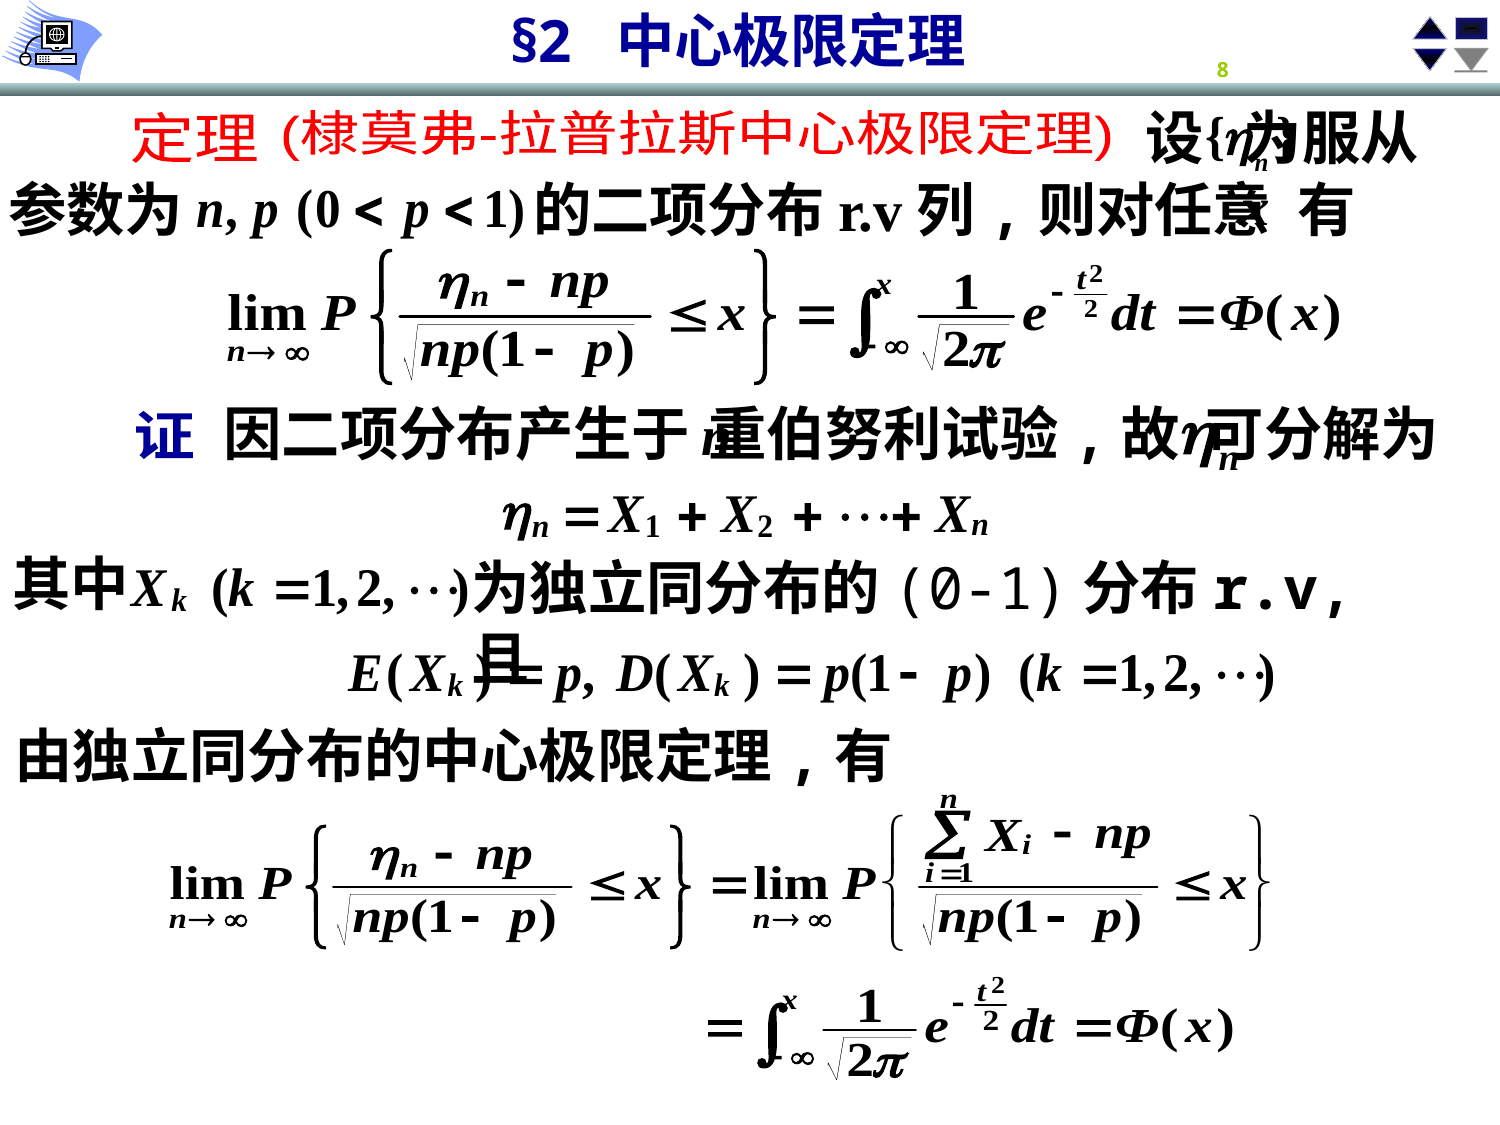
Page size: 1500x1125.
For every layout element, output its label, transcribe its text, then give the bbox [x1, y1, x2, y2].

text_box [8, 172, 1471, 252]
text_box 由独立同分布的中心极限定理,有 [0, 712, 942, 797]
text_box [692, 968, 1244, 1089]
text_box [1145, 89, 1500, 183]
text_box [215, 258, 1350, 386]
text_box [158, 761, 1285, 961]
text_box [494, 490, 1002, 538]
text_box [208, 388, 1500, 482]
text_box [0, 539, 1428, 630]
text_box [335, 637, 1285, 715]
